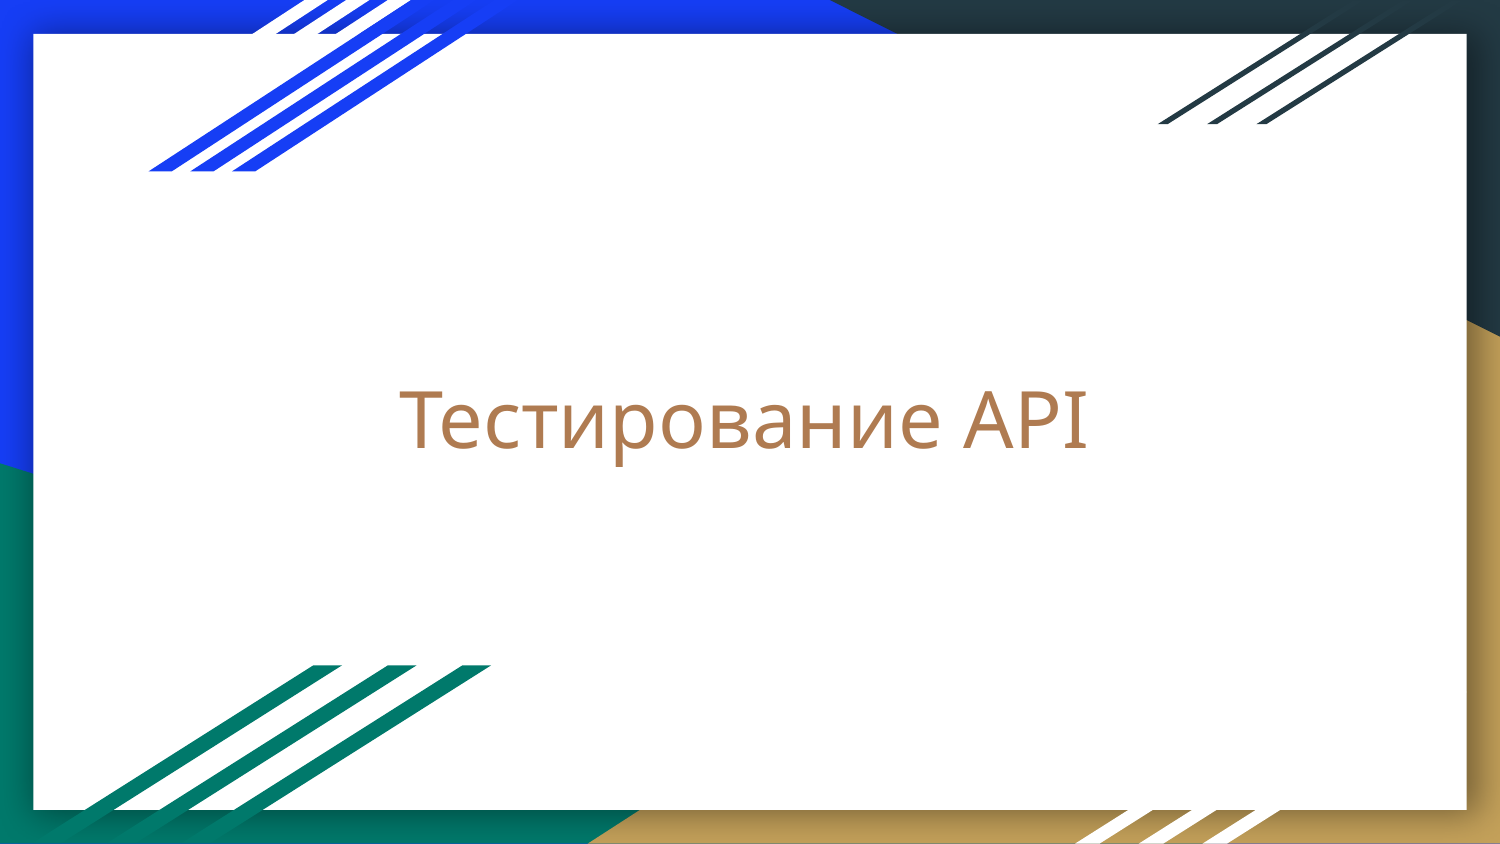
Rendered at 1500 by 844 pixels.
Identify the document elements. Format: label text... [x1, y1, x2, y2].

title Тестирование API [304, 298, 1185, 537]
